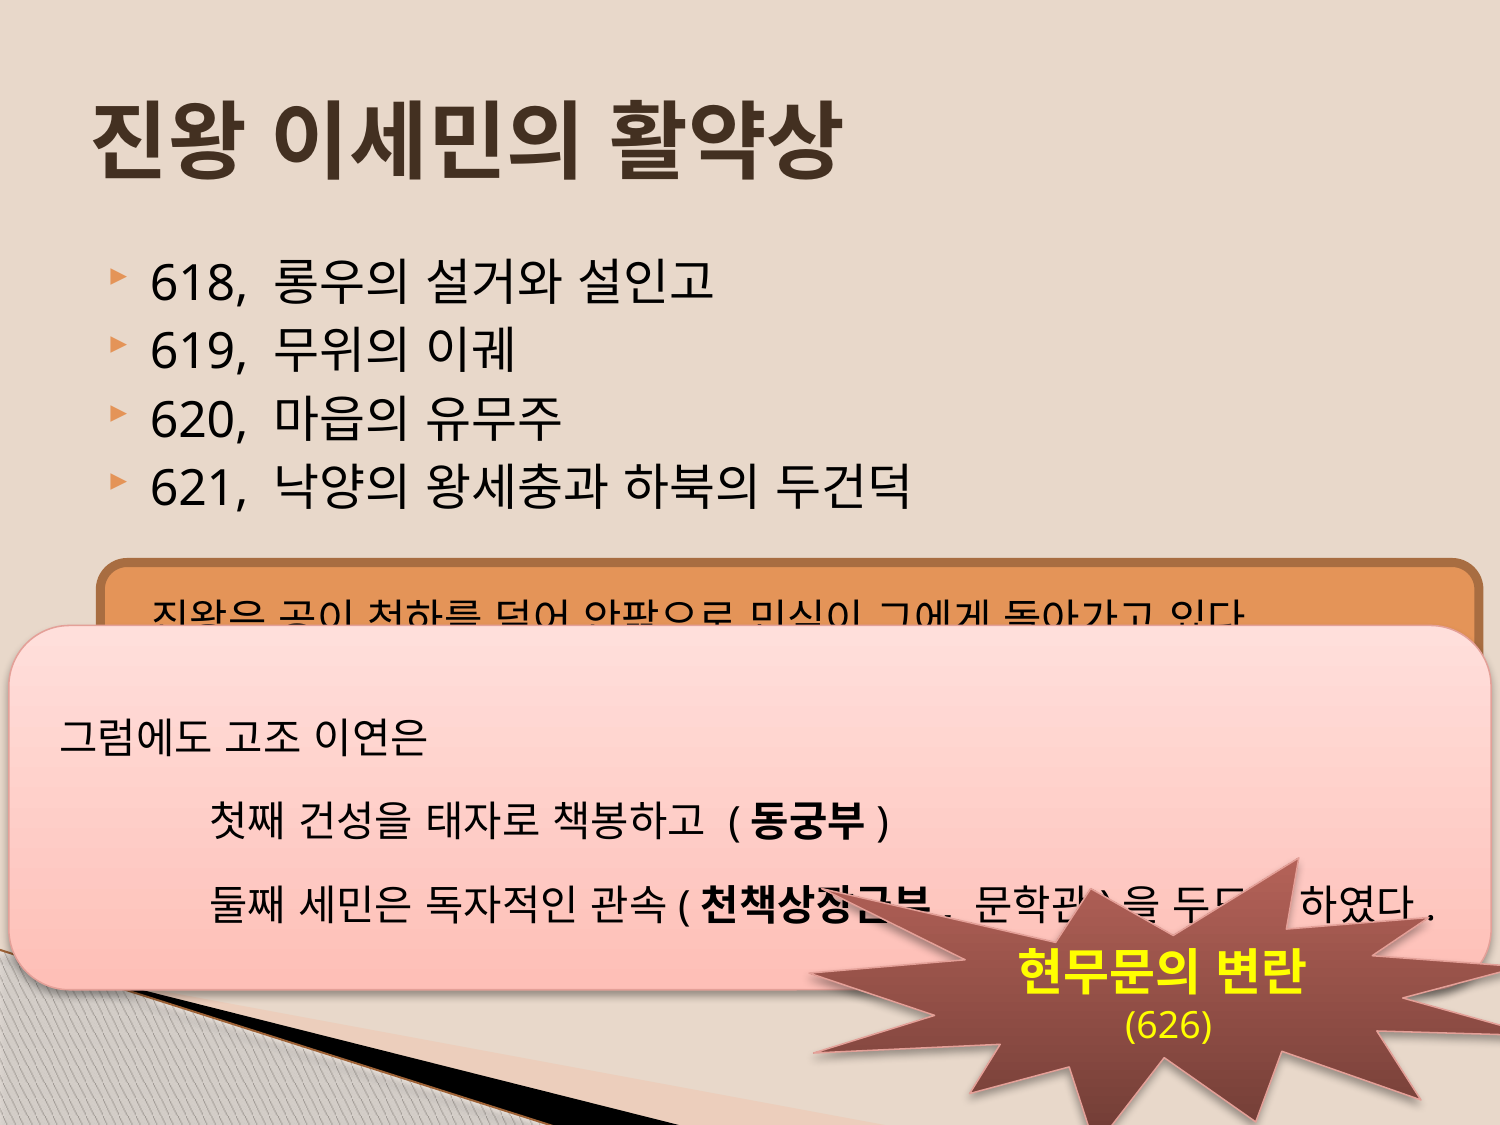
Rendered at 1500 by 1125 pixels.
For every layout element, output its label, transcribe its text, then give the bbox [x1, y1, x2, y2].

text_box 그럼에도 고조 이연은 첫째 건성을 태자로 책봉하고 (동궁부) 둘째 세민은 독자적인 관속(천책상장군부, 문학관)을 두도록 하였다. [8, 624, 1492, 991]
text_box 진왕은 공이 천하를 덮어 안팎으로 민심이 그에게 돌아가고 있다 (위징, 622) [95, 557, 1484, 651]
list 618, 롱우의 설거와 설인고 619, 무위의 이궤 620, 마읍의 유무주 621, 낙양의 왕세충과 하북의 두건덕 [75, 243, 1425, 624]
text_box 현무문의 변란(626) [808, 857, 1500, 1125]
title 진왕 이세민의 활약상 [75, 45, 1425, 233]
